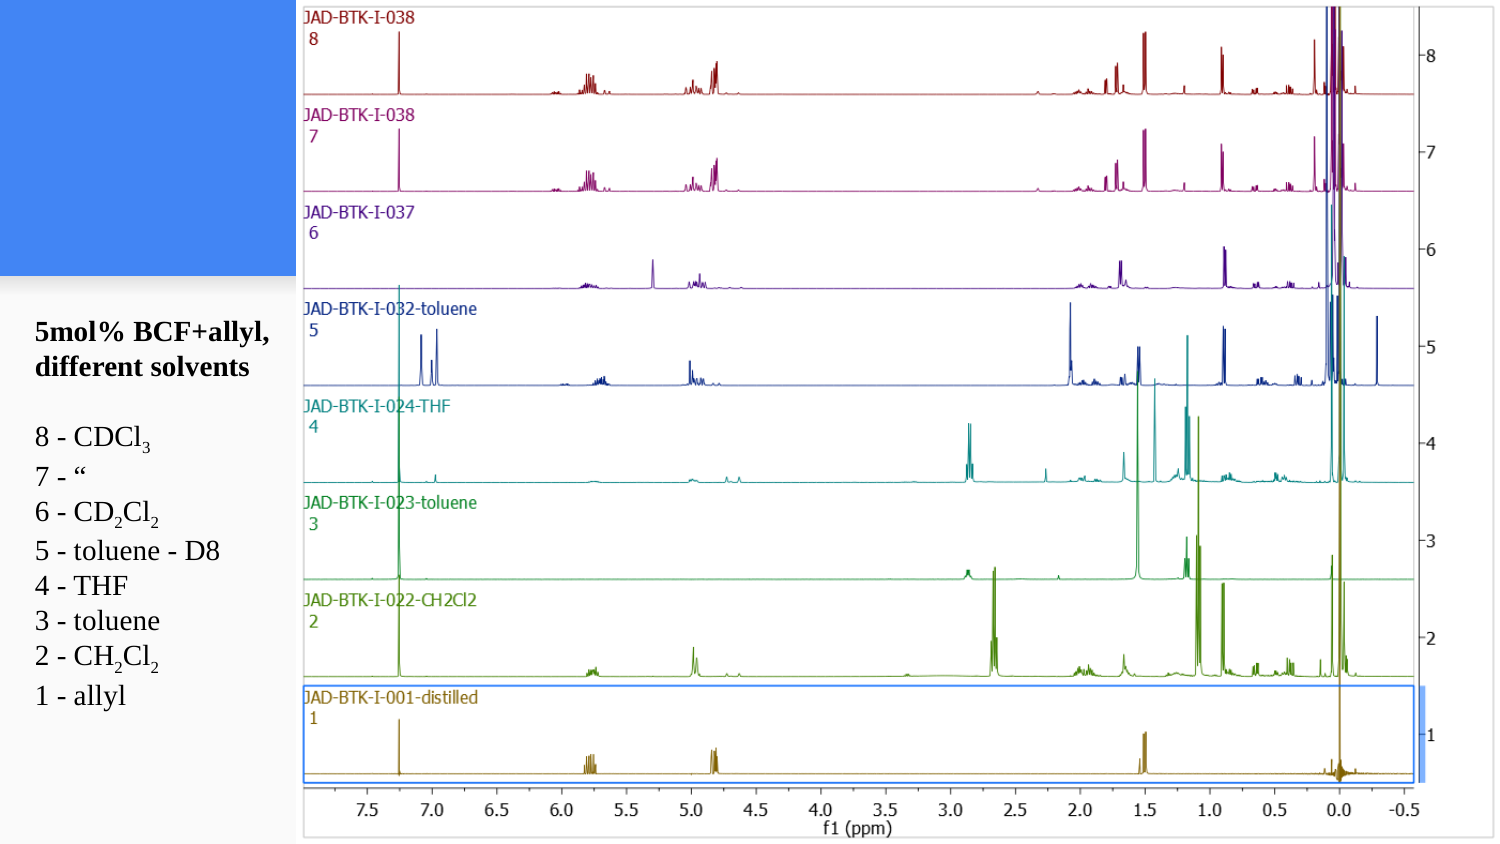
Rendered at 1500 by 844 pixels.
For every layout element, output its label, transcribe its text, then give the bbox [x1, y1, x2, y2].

picture [296, 0, 1500, 844]
text_box 5mol% BCF+allyl, different solvents 8 - CDCl3 7 - “ 6 - CD2Cl2 5 - toluene - D8 4 - THF 3 - toluene 2 - CH2Cl2 1 - allyl [19, 297, 291, 780]
